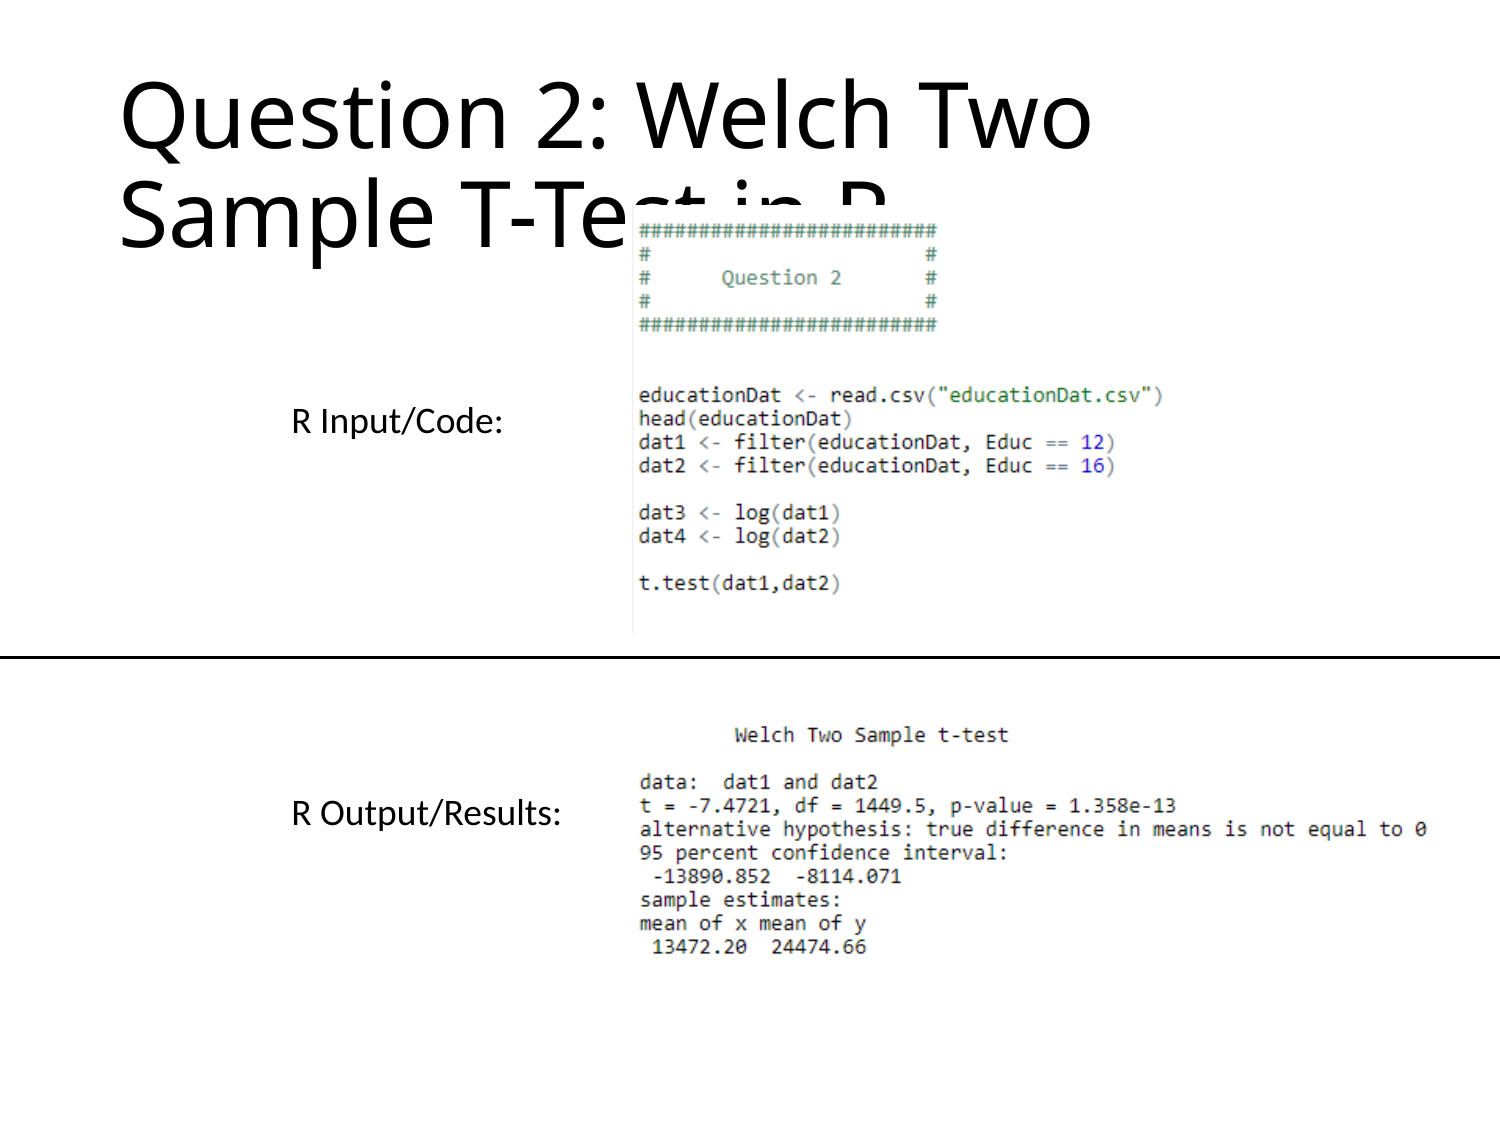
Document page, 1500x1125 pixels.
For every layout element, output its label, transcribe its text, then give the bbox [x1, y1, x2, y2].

picture [632, 205, 1187, 634]
text_box R Input/Code: [276, 389, 632, 449]
title Question 2: Welch Two Sample T-Test in R [103, 59, 1397, 278]
text_box R Output/Results: [276, 780, 632, 840]
picture [632, 703, 1471, 979]
